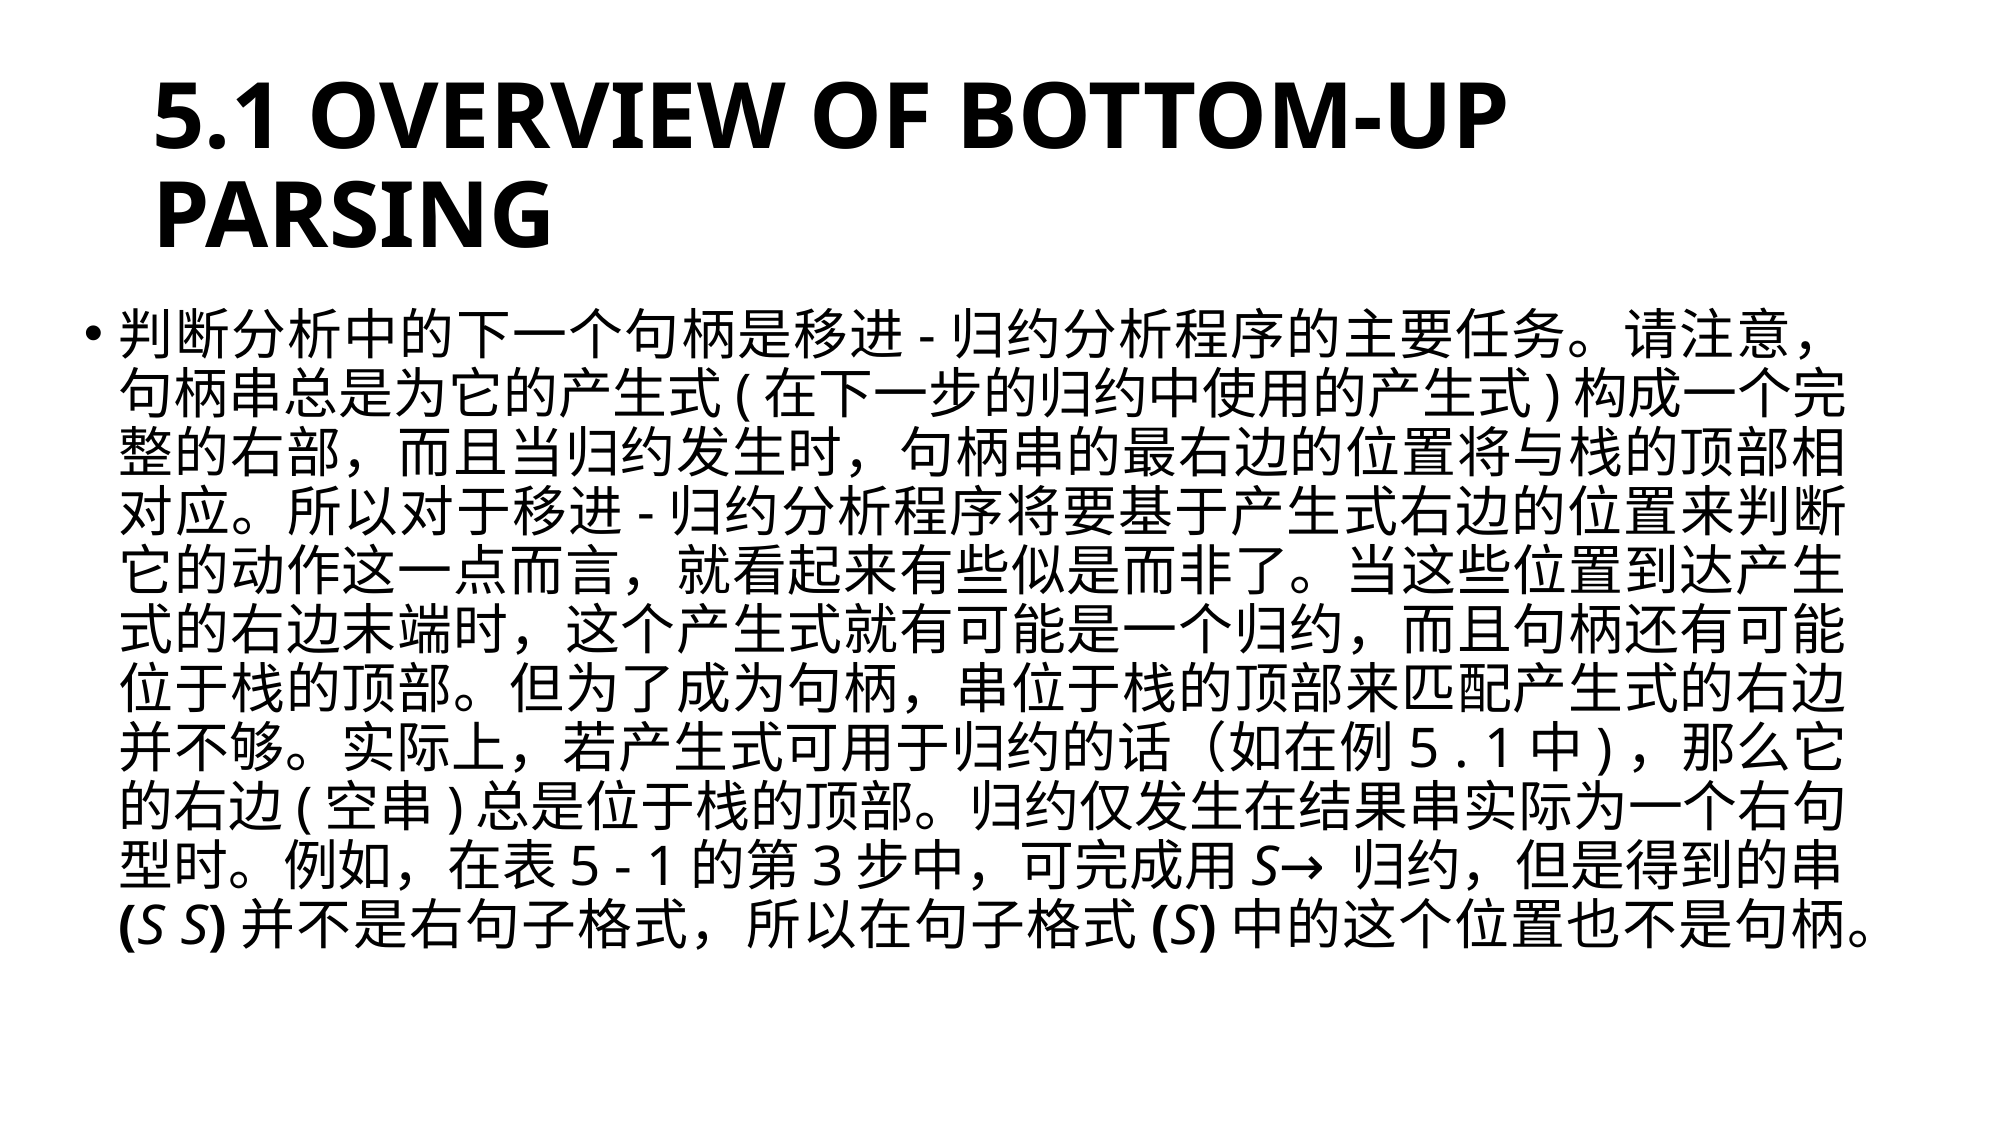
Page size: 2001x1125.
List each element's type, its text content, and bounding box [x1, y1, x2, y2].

list 判断分析中的下一个句柄是移进-归约分析程序的主要任务。请注意，句柄串总是为它的产生式(在下一步的归约中使用的产生式)构成一个完整的右部，而且当归约发生时，句柄串的最右边的位置将与栈的顶部相对应。所以对于移进-归约分析程序将要基于产生式右边的位置来判断它的动作这一点而言，就看起来有些似是而非了。当这些位置到达产生式的右边末端时，这个产生式就有可能是一个归约，而且句柄还有可能位于栈的顶部。但为了成为句柄，串位于栈的顶部来匹配产生式的右边并不够。实际上，若产生式可用于归约的话（如在例5 . 1中)，那么它的右边(空串)总是位于栈的顶部。归约仅发生在结果串实际为一个右句型时。例如，在表5 - 1的第3步中，可完成用S→ 归约，但是得到的串(S S)并不是右句子格式，所以在句子格式(S)中的这个位置也不是句柄。 [68, 299, 1863, 1014]
title 5.1 OVERVIEW OF BOTTOM-UP PARSING [137, 59, 1863, 278]
